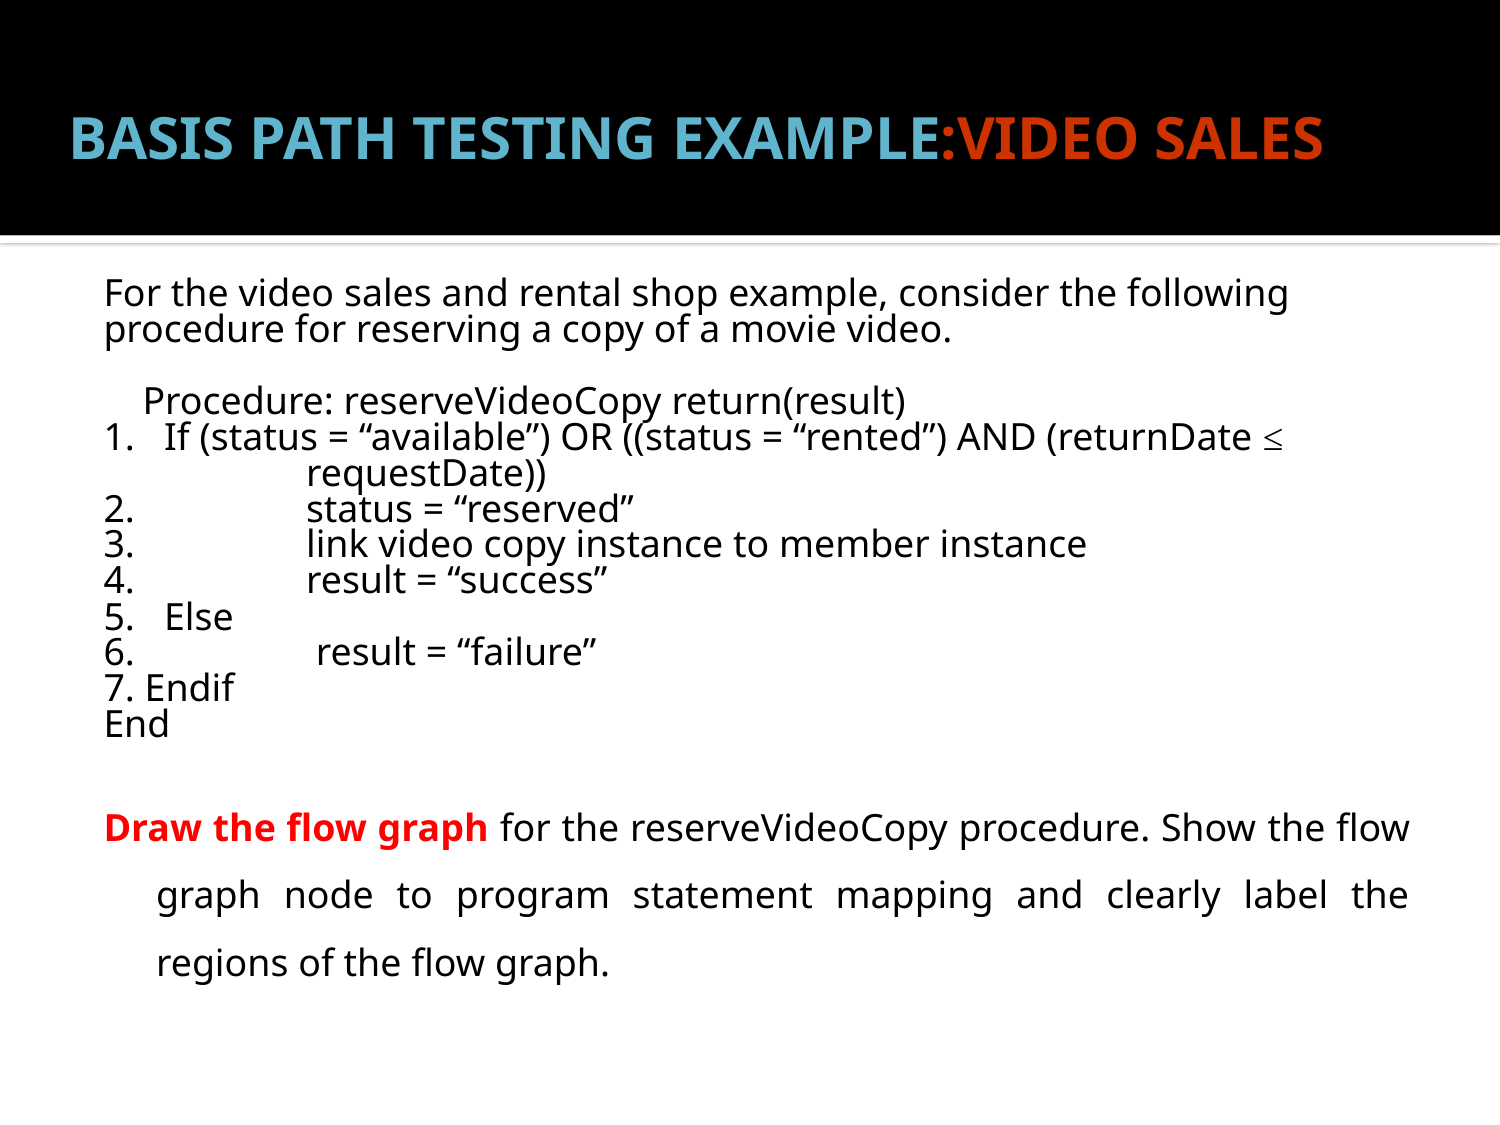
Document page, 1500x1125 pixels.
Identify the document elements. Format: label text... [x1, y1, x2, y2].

title BASIS PATH TESTING EXAMPLE:VIDEO SALES [53, 42, 1471, 231]
list For the video sales and rental shop example, consider the following procedure for reserving a copy of a movie video. Procedure: reserveVideoCopy return(result) 1. If (status = “available”) OR ((status = “rented”) AND (returnDate ≤ requestDate)) 2. status = “reserved” 3. link video copy instance to member instance 4. result = “success” 5. Else 6. result = “failure” 7. Endif End Draw the flow graph for the reserveVideoCopy procedure. Show the flow graph node to program statement mapping and clearly label the regions of the flow graph. [75, 262, 1425, 1071]
